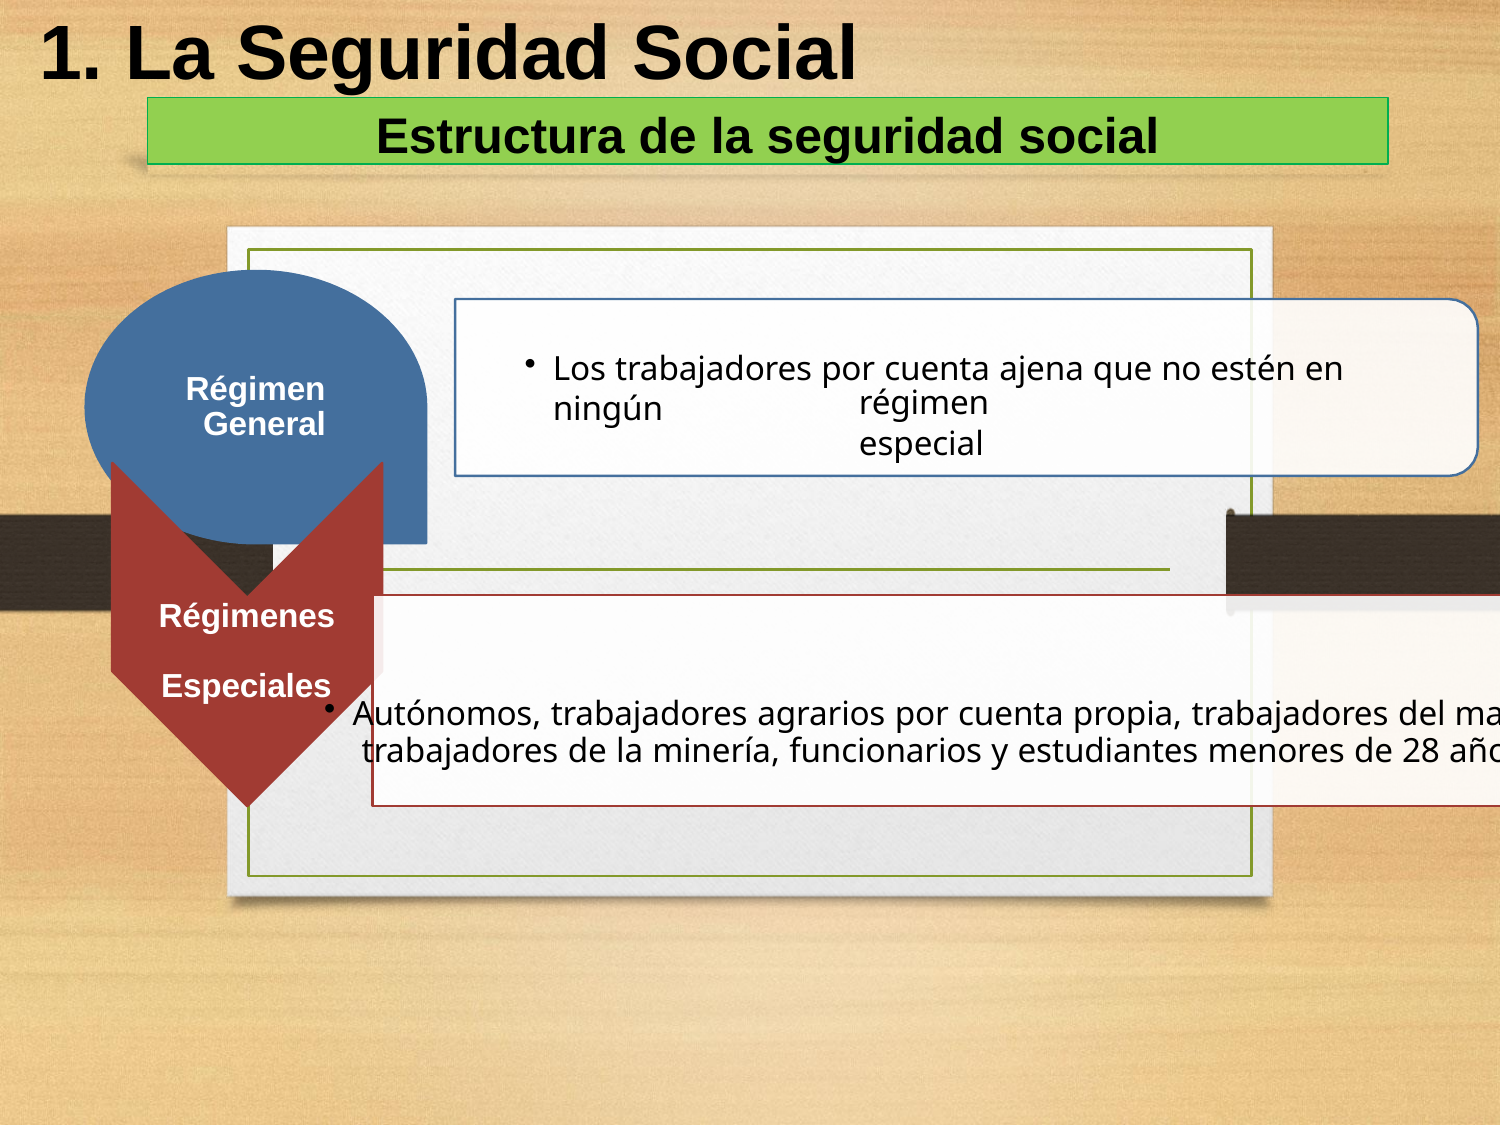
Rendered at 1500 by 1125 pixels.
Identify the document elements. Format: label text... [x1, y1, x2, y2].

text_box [0, 248, 1500, 878]
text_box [110, 461, 1500, 808]
text_box Estructura de la seguridad social [147, 97, 1388, 142]
picture [0, 0, 1500, 248]
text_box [453, 297, 1480, 460]
picture [0, 878, 1500, 1125]
title 1. La Seguridad Social [37, 0, 864, 190]
